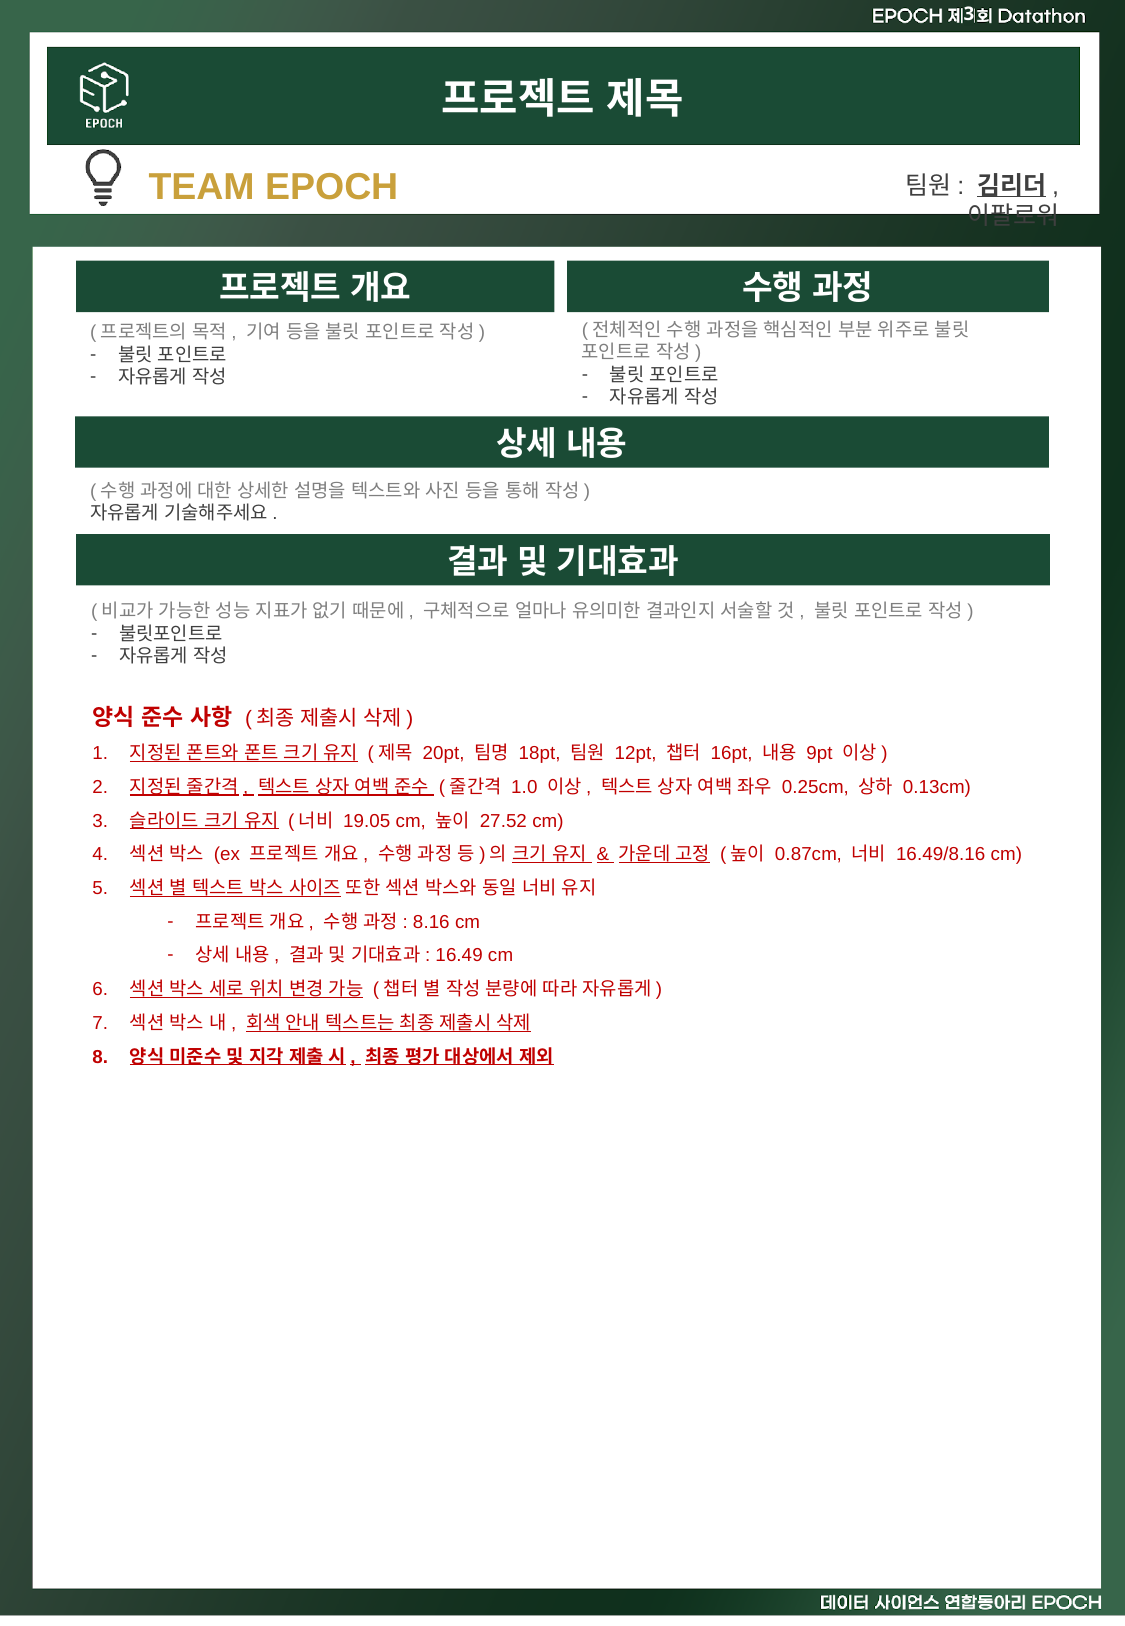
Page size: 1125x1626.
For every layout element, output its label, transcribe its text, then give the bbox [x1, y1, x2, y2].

text_box 수행 과정 [567, 260, 1049, 310]
text_box 팀원: 김리더, 이팔로워 [797, 162, 1075, 238]
text_box 프로젝트 개요 [76, 260, 555, 312]
text_box 프로젝트 제목 [220, 64, 905, 130]
picture [0, 0, 1125, 1625]
text_box 양식 준수 사항 (최종 제출시 삭제) 지정된 폰트와 폰트 크기 유지 (제목 20pt, 팀명 18pt, 팀원 12pt, 챕터 16pt, 내용 9pt 이상) 지정된 줄간격, 텍스트 상자 여백 준수 (줄간격 1.0 이상, 텍스트 상자 여백 좌우 0.25cm, 상하 0.13cm) 슬라이드 크기 유지 (너비 19.05 cm, 높이 27.52 cm) 섹션 박스 (ex 프로젝트 개요, 수행 과정 등)의 크기 유지 & 가운데 고정 (높이 0.87cm, 너비 16.49/8.16 cm) 섹션 별 텍스트 박스 사이즈 또한 섹션 박스와 동일 너비 유지 프로젝트 개요, 수행 과정: 8.16 cm 상세 내용, 결과 및 기대효과: 16.49 cm 섹션 박스 세로 위치 변경 가능 (챕터 별 작성 분량에 따라 자유롭게) 섹션 박스 내, 회색 안내 텍스트는 최종 제출시 삭제 양식 미준수 및 지각 제출 시, 최종 평가 대상에서 제외 [77, 680, 1048, 1075]
text_box (비교가 가능한 성능 지표가 없기 때문에, 구체적으로 얼마나 유의미한 결과인지 서술할 것, 불릿 포인트로 작성) 불릿포인트로 자유롭게 작성 [76, 591, 1050, 675]
text_box (프로젝트의 목적, 기여 등을 불릿 포인트로 작성) 불릿 포인트로 자유롭게 작성 [75, 312, 557, 395]
text_box 상세 내용 [75, 416, 1049, 468]
text_box 결과 및 기대효과 [76, 534, 1050, 586]
text_box (수행 과정에 대한 상세한 설명을 텍스트와 사진 등을 통해 작성) 자유롭게 기술해주세요. [75, 470, 1049, 531]
text_box 3 [545, 0, 990, 36]
text_box (전체적인 수행 과정을 핵심적인 부분 위주로 불릿 포인트로 작성) 불릿 포인트로 자유롭게 작성 [566, 310, 1049, 416]
text_box TEAM EPOCH [133, 154, 461, 215]
